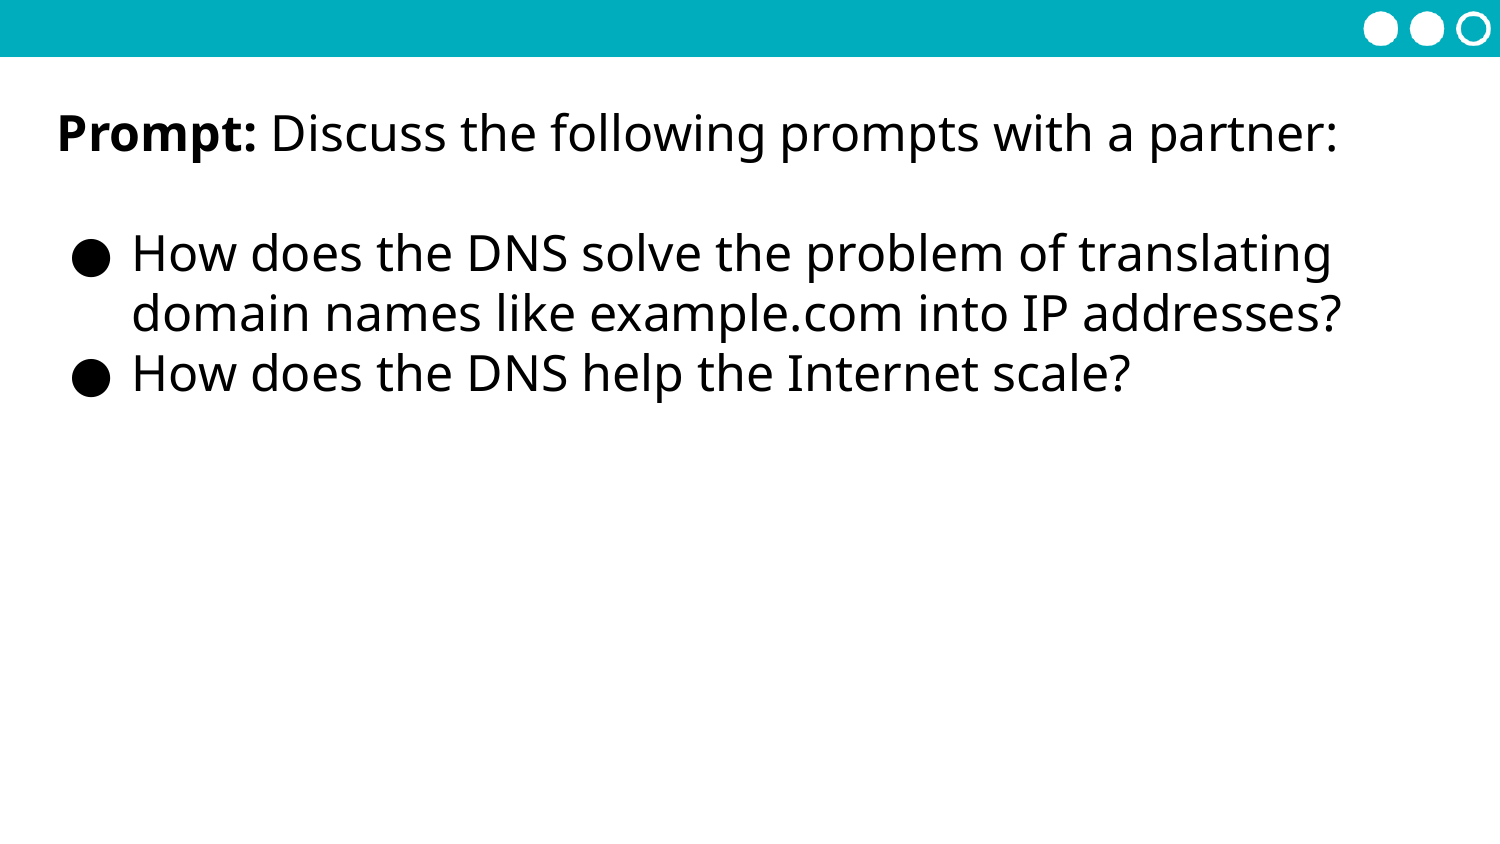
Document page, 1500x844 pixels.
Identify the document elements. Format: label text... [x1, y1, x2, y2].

picture [0, 0, 1500, 844]
text_box Prompt: Discuss the following prompts with a partner: How does the DNS solve the problem of translating domain names like example.com into IP addresses? How does the DNS help the Internet scale? [41, 86, 1427, 254]
